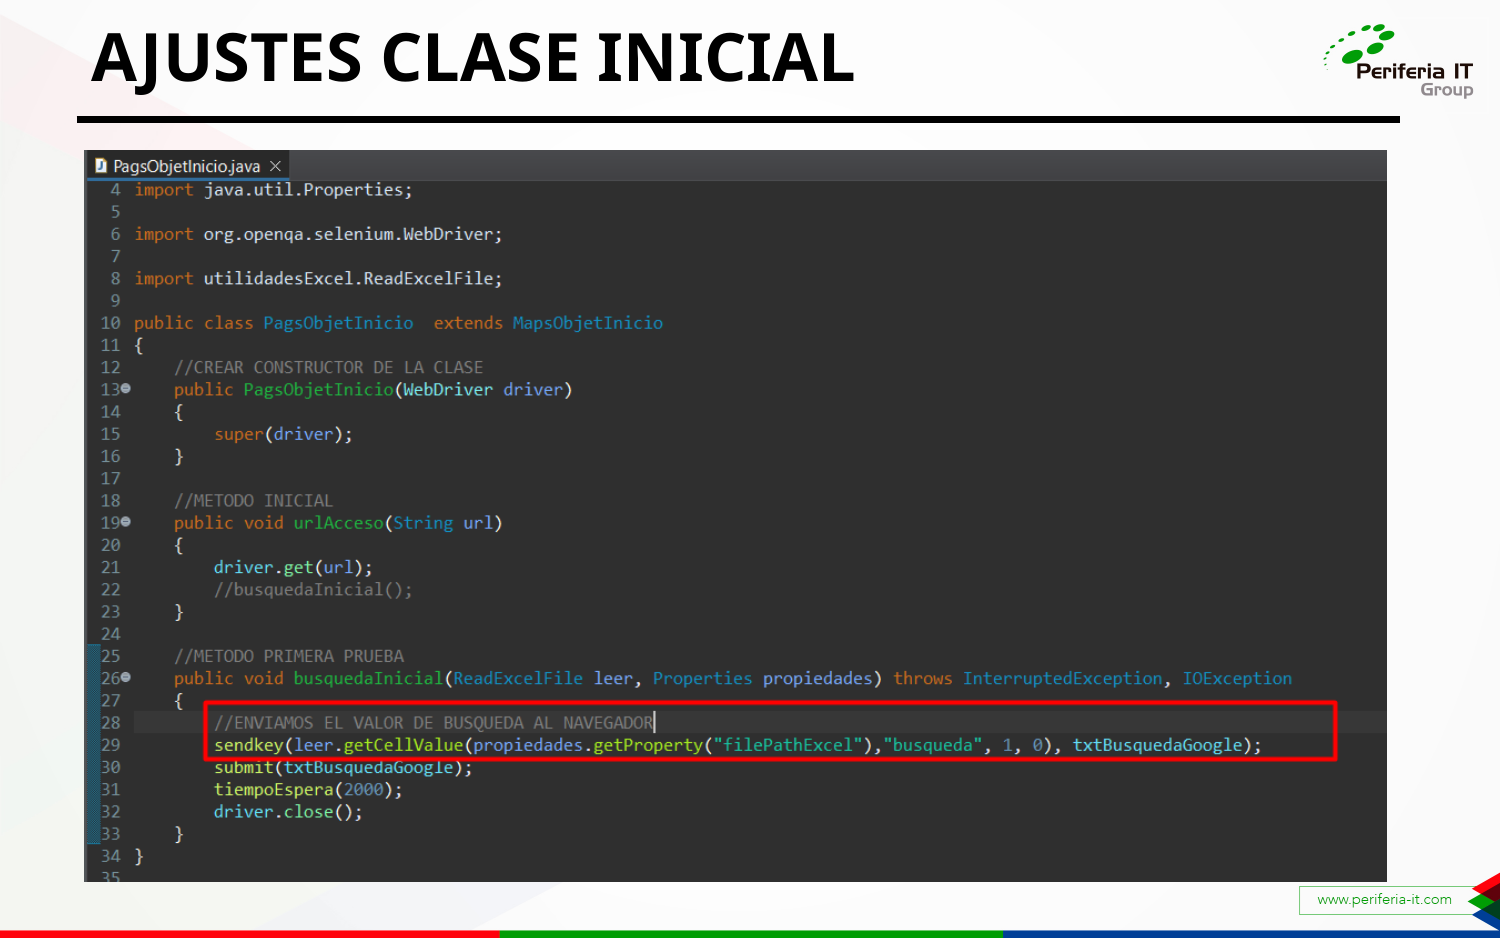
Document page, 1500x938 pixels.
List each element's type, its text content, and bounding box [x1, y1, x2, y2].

text_box [1310, 17, 1489, 114]
picture [0, 0, 1500, 938]
text_box AJUSTES CLASE INICIAL [76, 1, 1140, 110]
